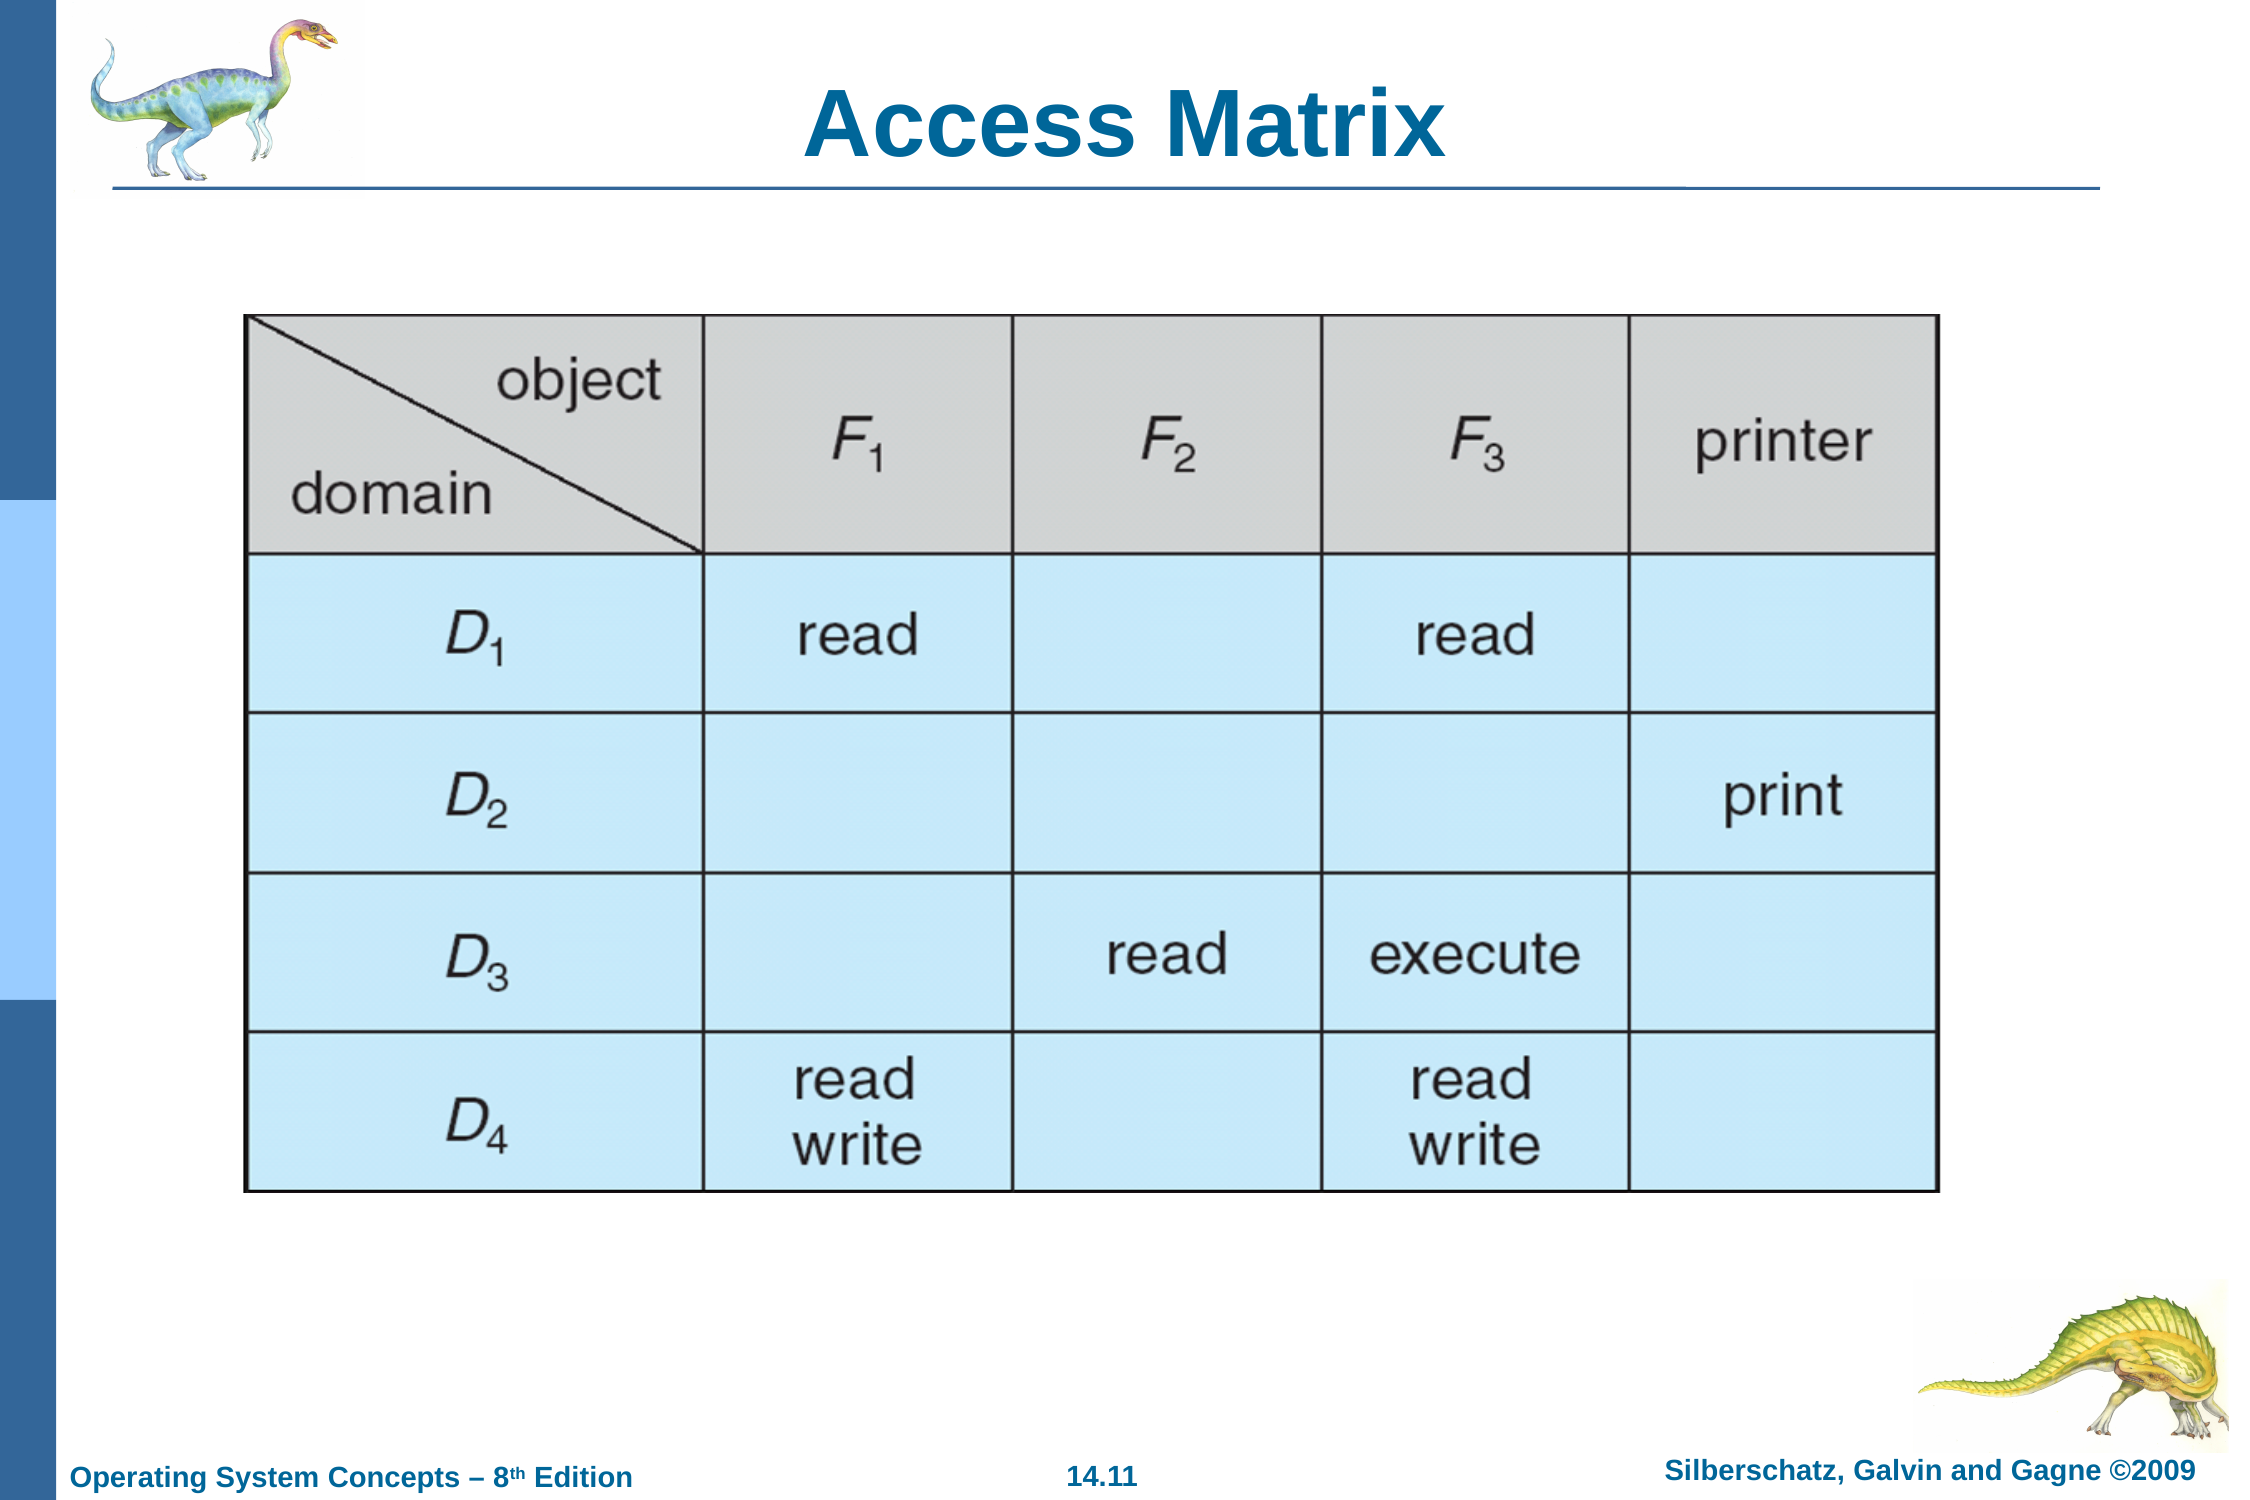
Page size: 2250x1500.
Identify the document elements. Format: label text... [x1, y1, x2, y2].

picture [241, 314, 1942, 1194]
picture [70, 0, 365, 199]
title Access Matrix [112, 60, 2138, 187]
picture [1913, 1279, 2229, 1453]
